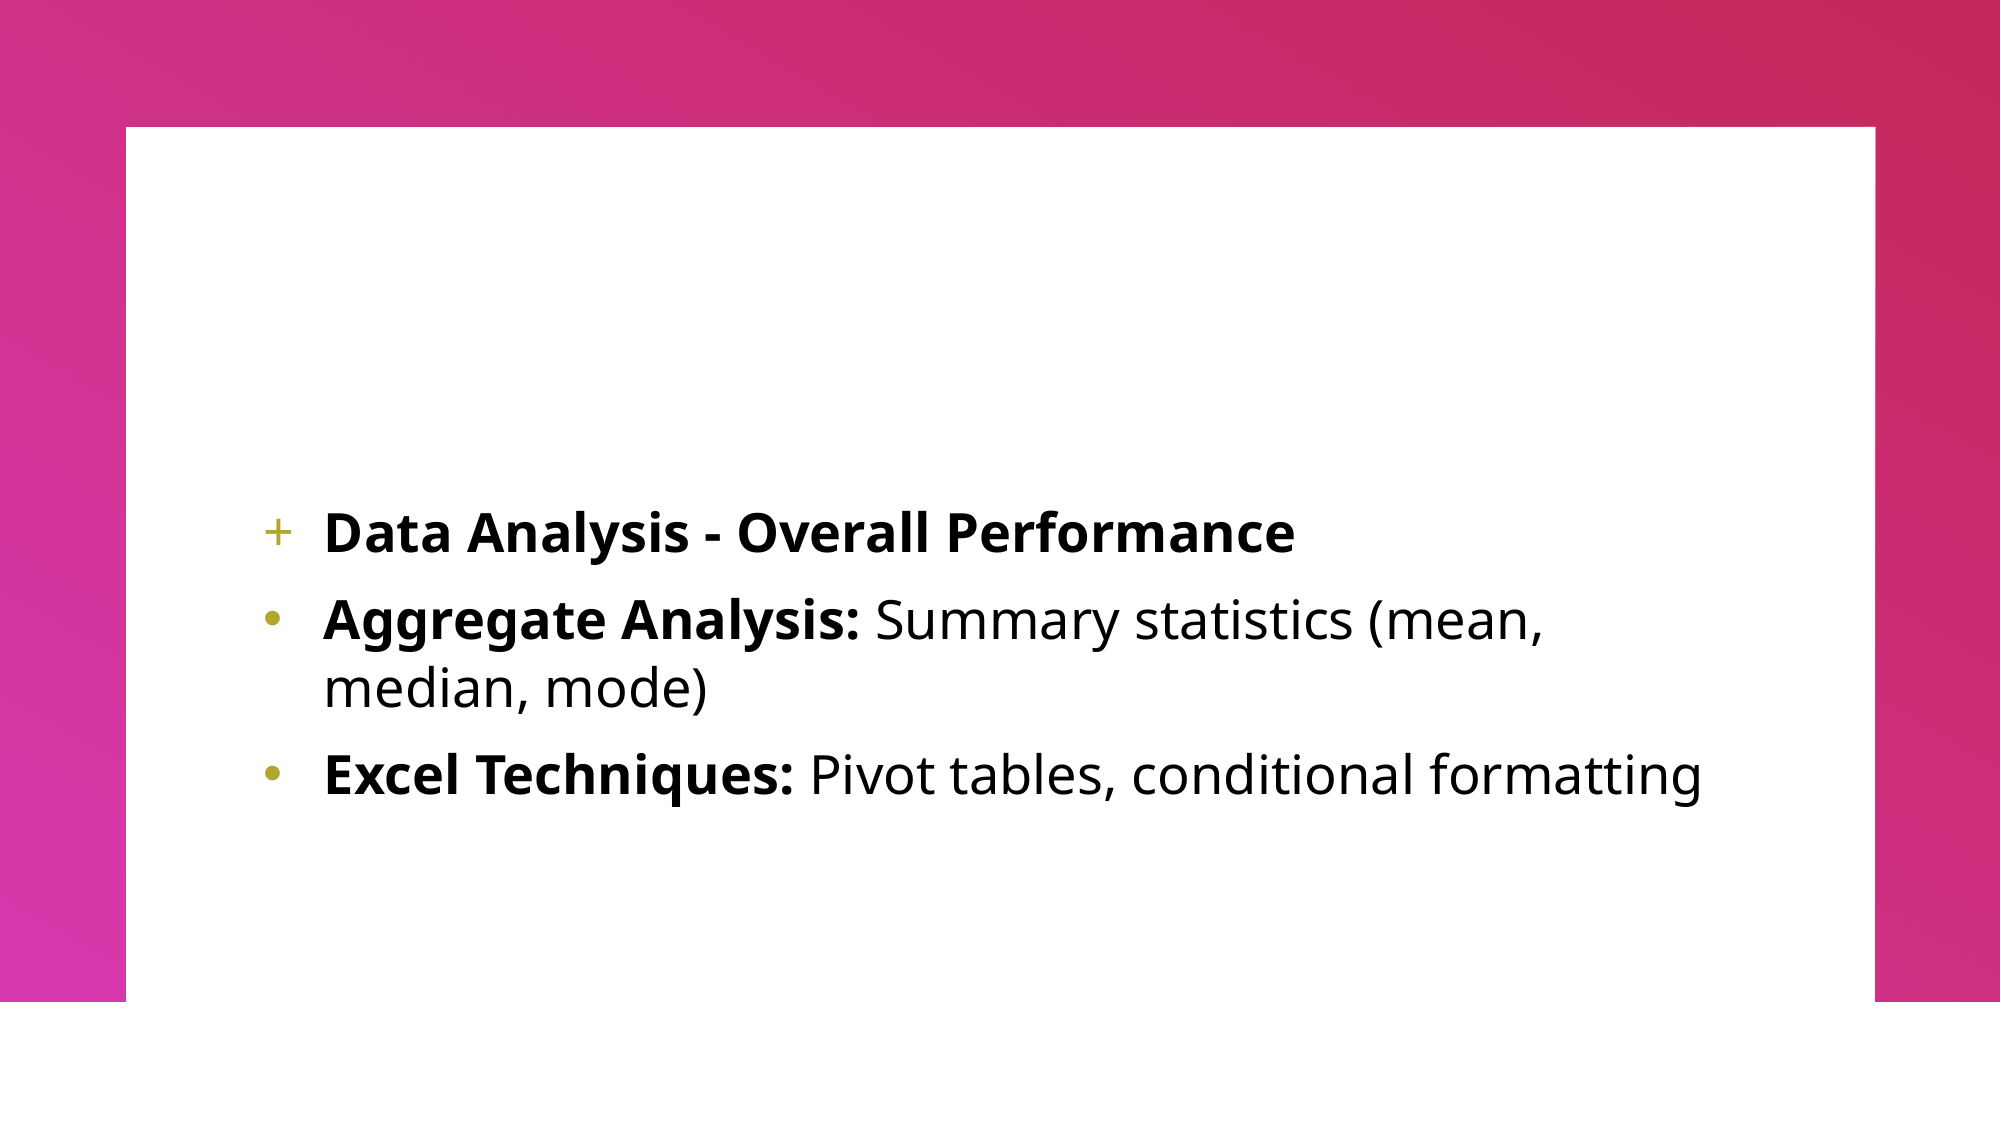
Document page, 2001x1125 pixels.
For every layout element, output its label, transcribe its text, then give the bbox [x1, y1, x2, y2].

list Data Analysis - Overall Performance Aggregate Analysis: Summary statistics (mean, median, mode) Excel Techniques: Pivot tables, conditional formatting [248, 487, 1749, 1001]
